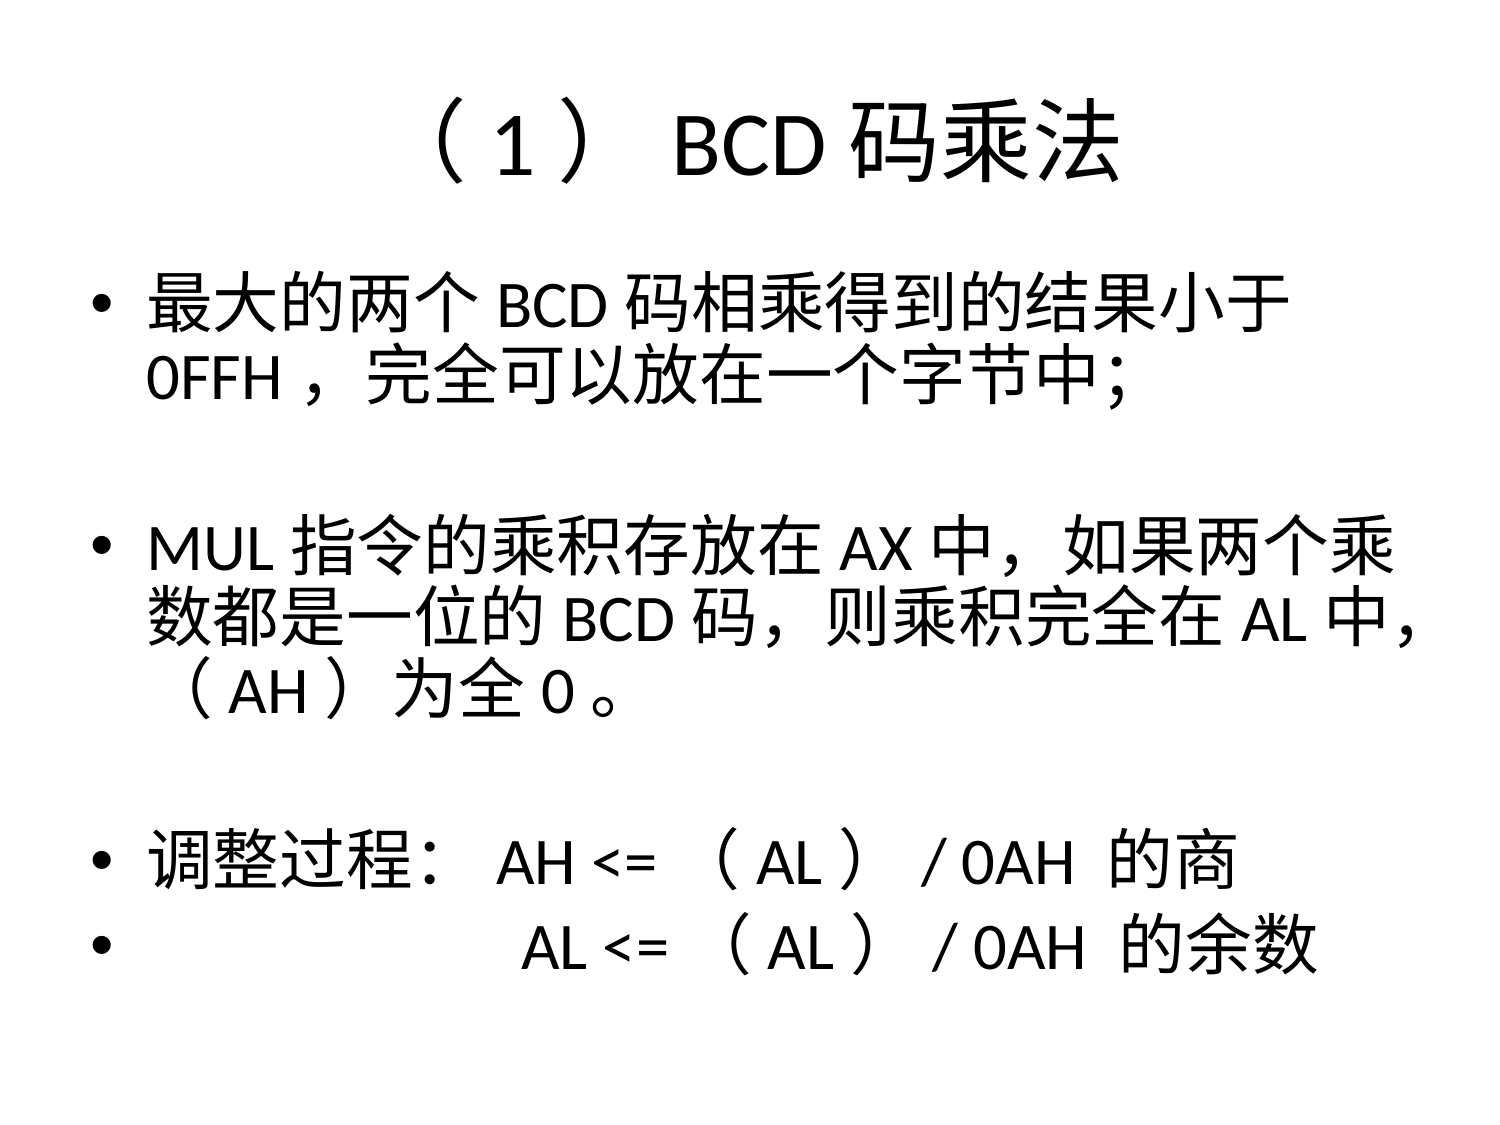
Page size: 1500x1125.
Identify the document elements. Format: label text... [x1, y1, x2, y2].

list 最大的两个BCD码相乘得到的结果小于0FFH，完全可以放在一个字节中； MUL指令的乘积存放在AX中，如果两个乘数都是一位的BCD码，则乘积完全在AL中，（AH）为全0。 调整过程：AH <=（AL）/ 0AH 的商 AL <=（AL）/ 0AH 的余数 [75, 262, 1425, 1005]
title （1）BCD码乘法 [75, 45, 1425, 233]
